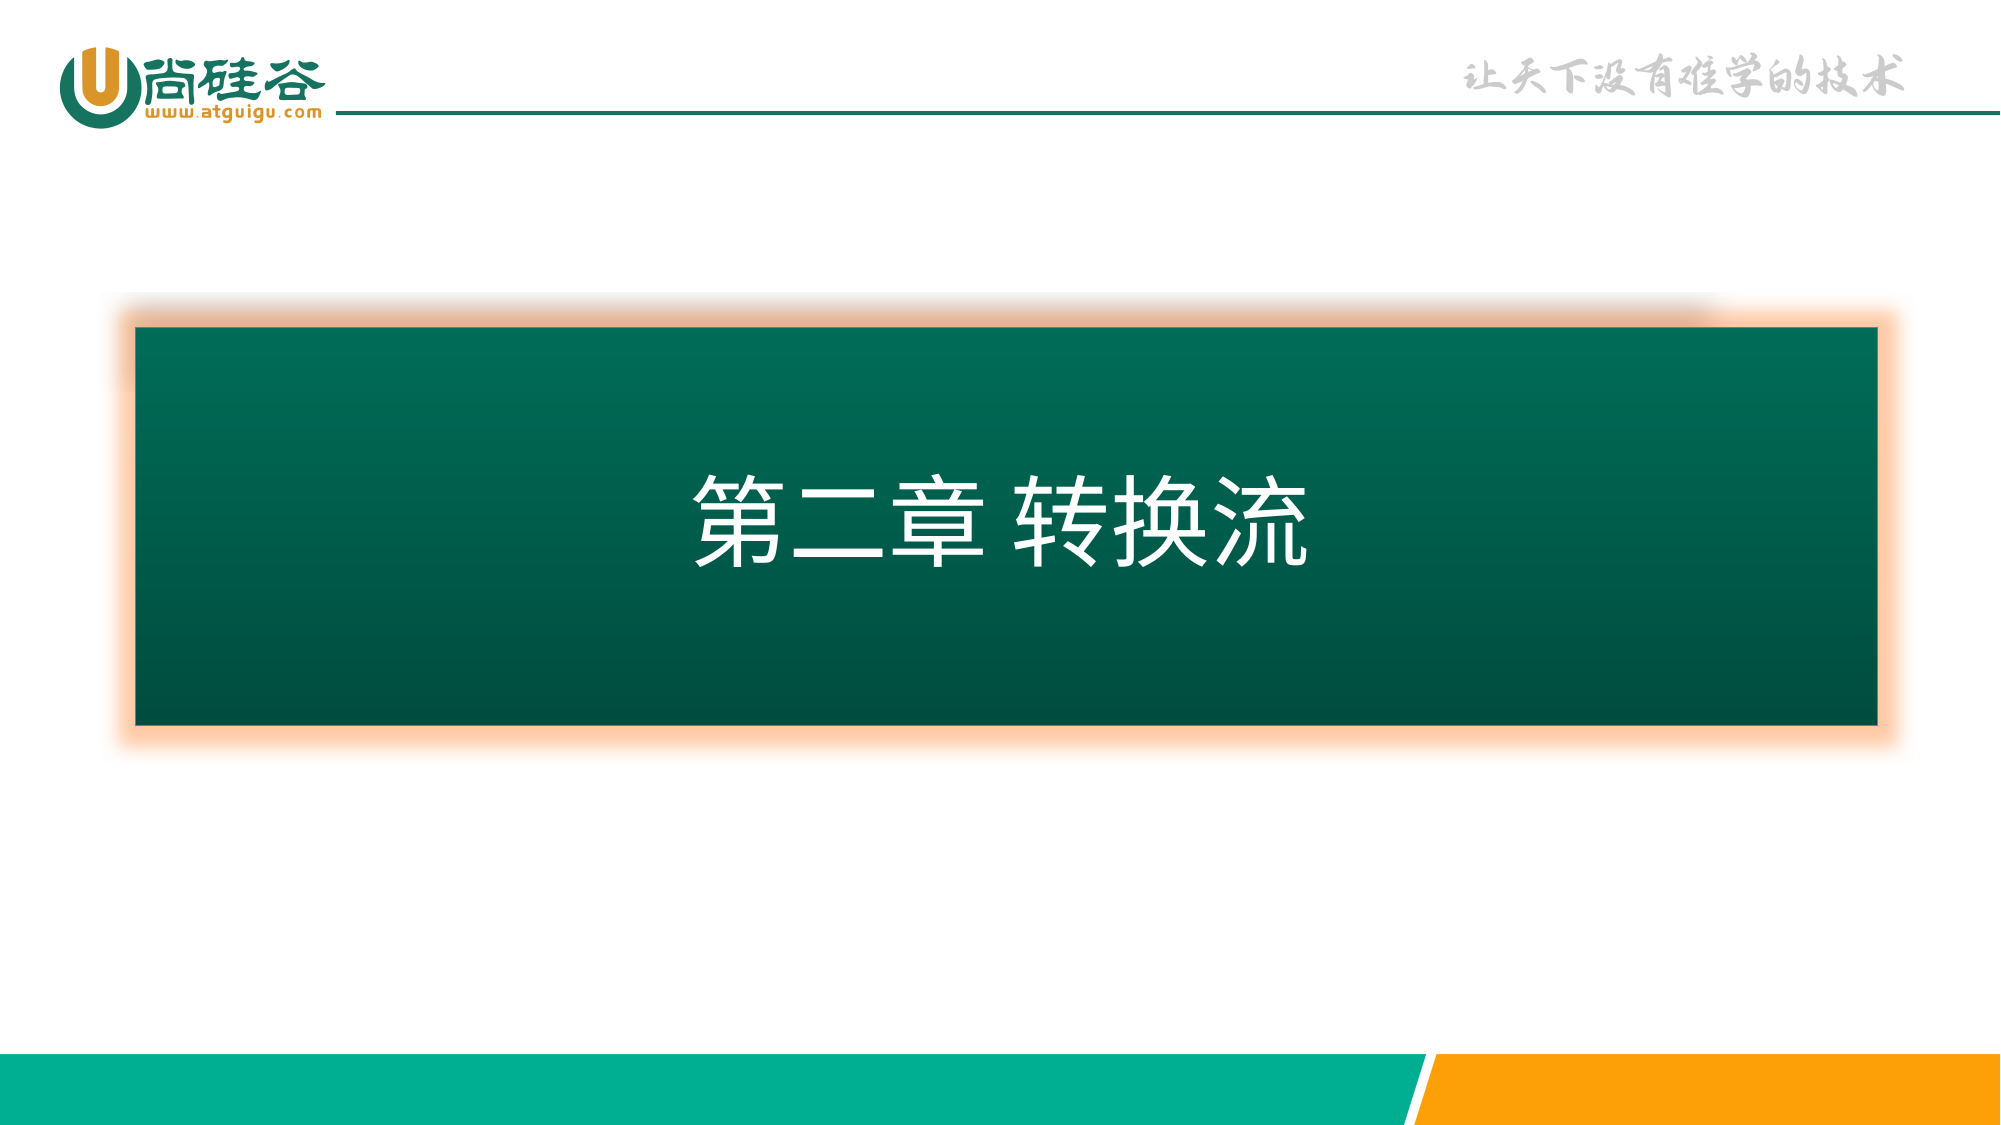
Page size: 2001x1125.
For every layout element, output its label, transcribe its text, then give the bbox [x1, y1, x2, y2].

text_box [135, 327, 1878, 451]
text_box [135, 587, 1878, 726]
text_box 第二章 转换流 [83, 451, 1916, 587]
picture [0, 0, 2001, 1125]
